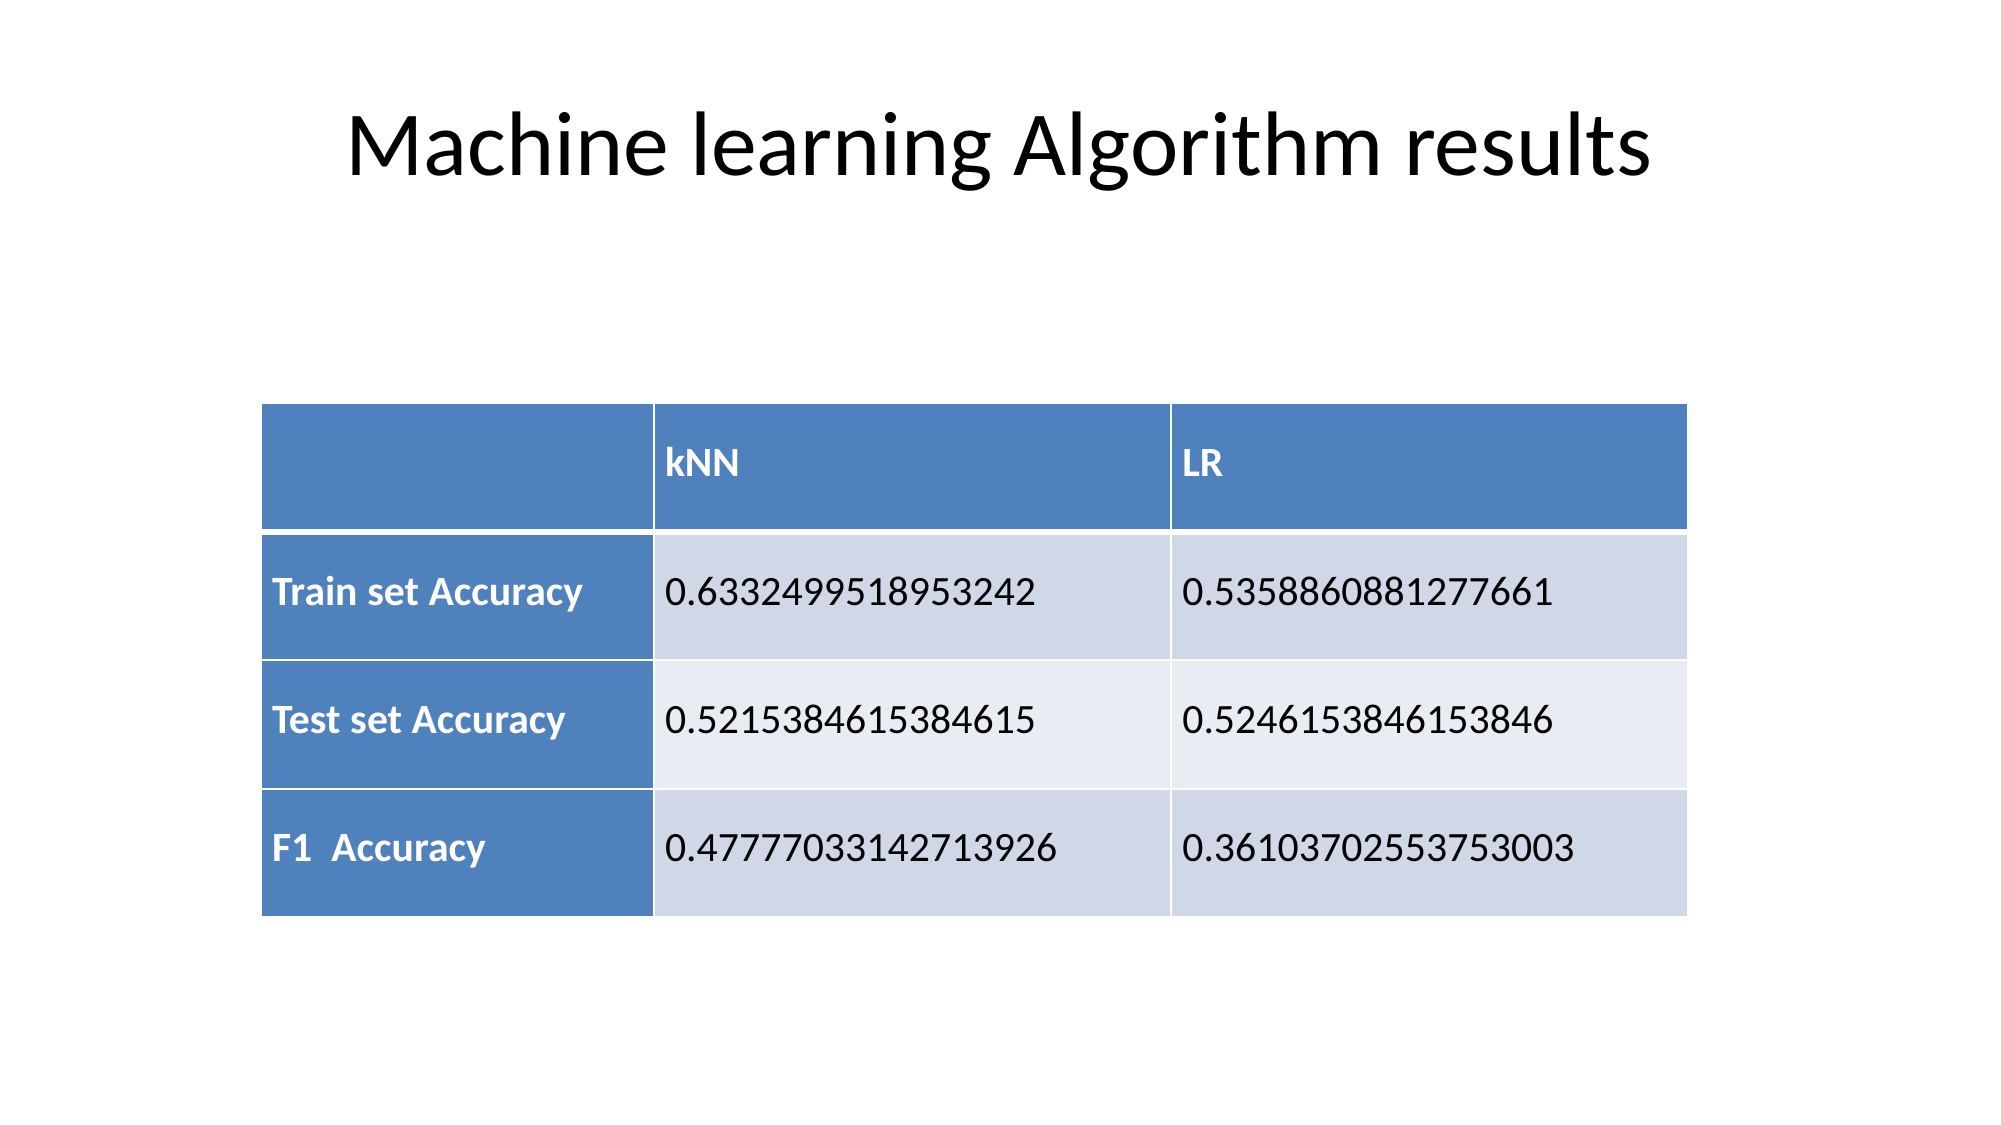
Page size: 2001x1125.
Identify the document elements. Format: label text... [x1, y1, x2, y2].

table_cell 0.36103702553753003 [1172, 790, 1687, 916]
table_header [262, 404, 653, 529]
table_header LR [1172, 404, 1687, 529]
table_header kNN [655, 404, 1170, 529]
table_cell 0.47777033142713926 [655, 790, 1170, 916]
table_cell 0.5215384615384615 [655, 661, 1170, 788]
table_cell Test set Accuracy [262, 661, 653, 788]
table_cell 0.5246153846153846 [1172, 661, 1687, 788]
table_cell 0.5358860881277661 [1172, 535, 1687, 659]
table_cell 0.6332499518953242 [655, 535, 1170, 659]
table_cell Train set Accuracy [262, 535, 653, 659]
title Machine learning Algorithm results [99, 45, 1900, 233]
table_cell F1 Accuracy [262, 790, 653, 916]
